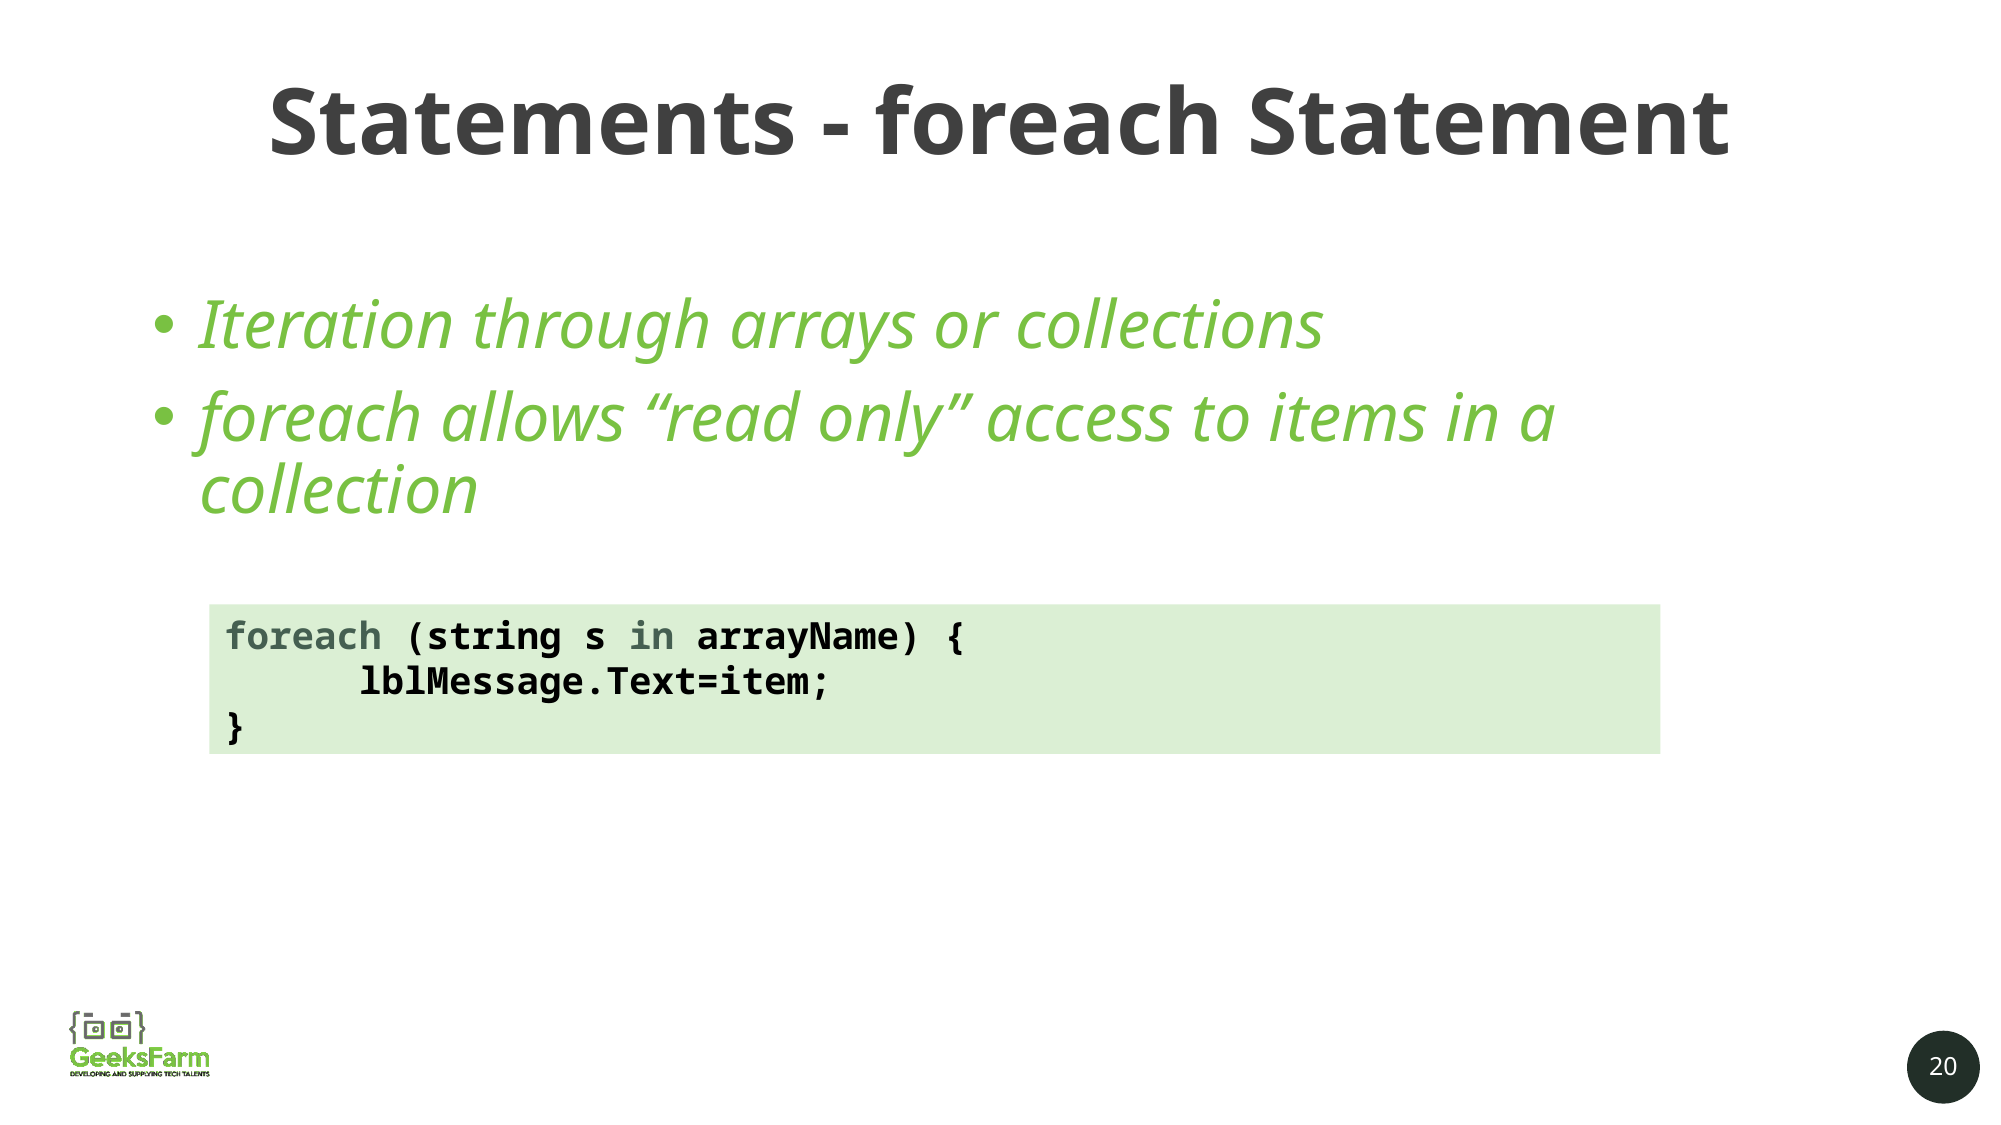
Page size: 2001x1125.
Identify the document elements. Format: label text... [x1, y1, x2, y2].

list Iteration through arrays or collections foreach allows “read only” access to items in a collection [137, 283, 1863, 1008]
text_box foreach (string s in arrayName) { lblMessage.Text=item; } [209, 604, 1661, 754]
slide_number 20 [1893, 1037, 1994, 1098]
picture [69, 1011, 210, 1078]
title Statements - foreach Statement [137, 56, 1863, 193]
text_box [1921, 1029, 1966, 1037]
text_box [1922, 1098, 1965, 1105]
